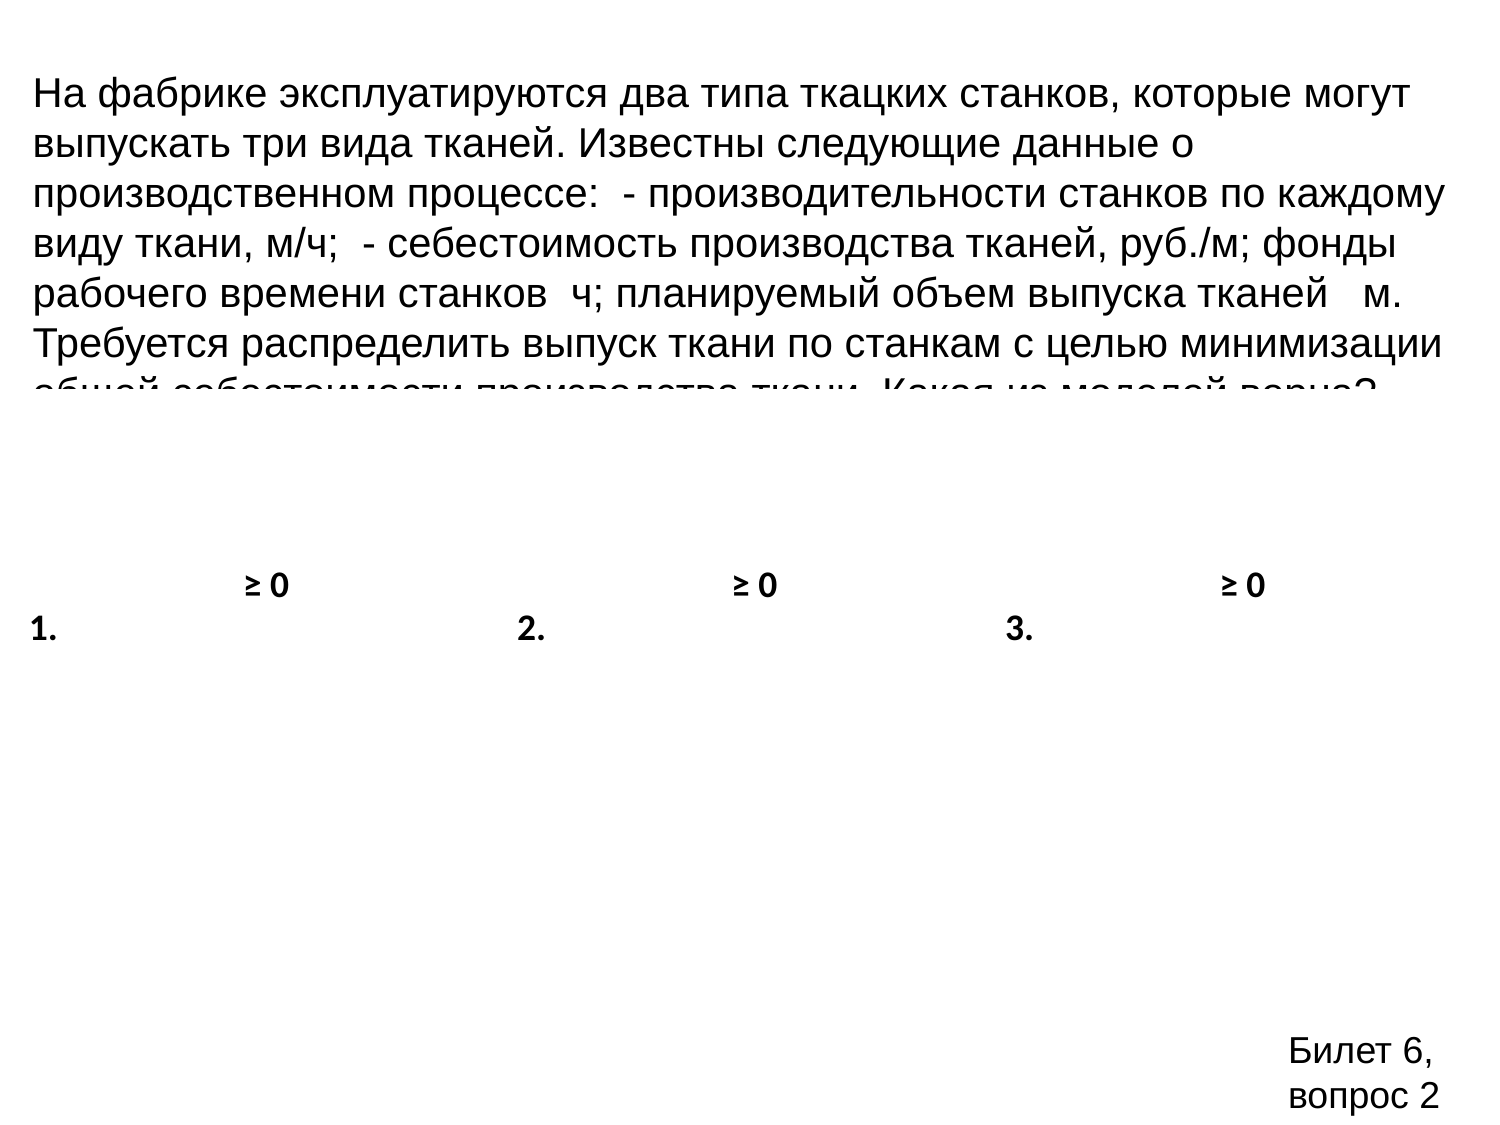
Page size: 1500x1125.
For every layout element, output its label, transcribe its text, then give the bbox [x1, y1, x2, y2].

text_box Билет 6, вопрос 2 [1273, 1018, 1498, 1124]
